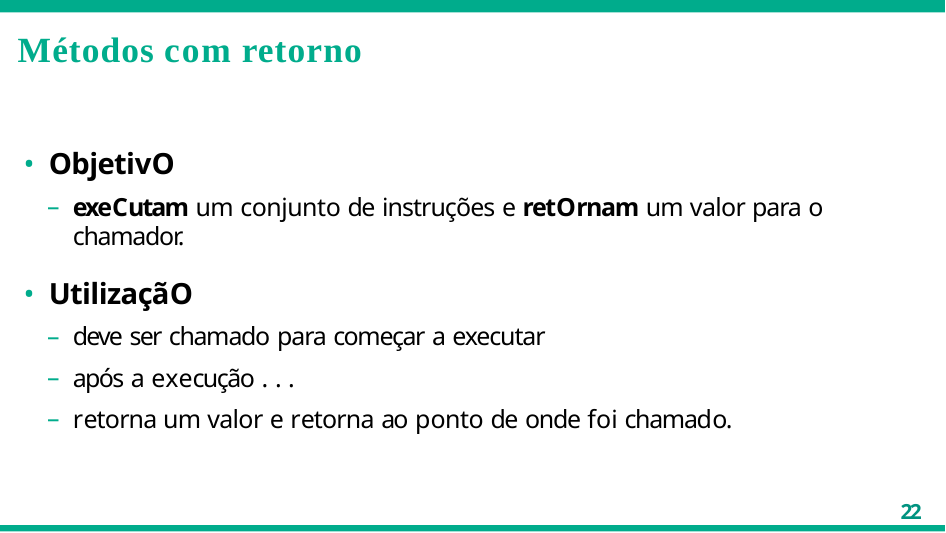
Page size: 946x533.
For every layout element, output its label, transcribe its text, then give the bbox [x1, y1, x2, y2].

title Métodos com retorno [15, 24, 367, 116]
slide_number 22 [894, 496, 929, 533]
text_box Objetivo executam um conjunto de instruções e retornam um valor para o chamador. Utilização deve ser chamado para começar a executar após a execução . . . retorna um valor e retorna ao ponto de onde foi chamado. [21, 130, 874, 434]
text_box [0, 525, 894, 532]
text_box [929, 525, 945, 532]
